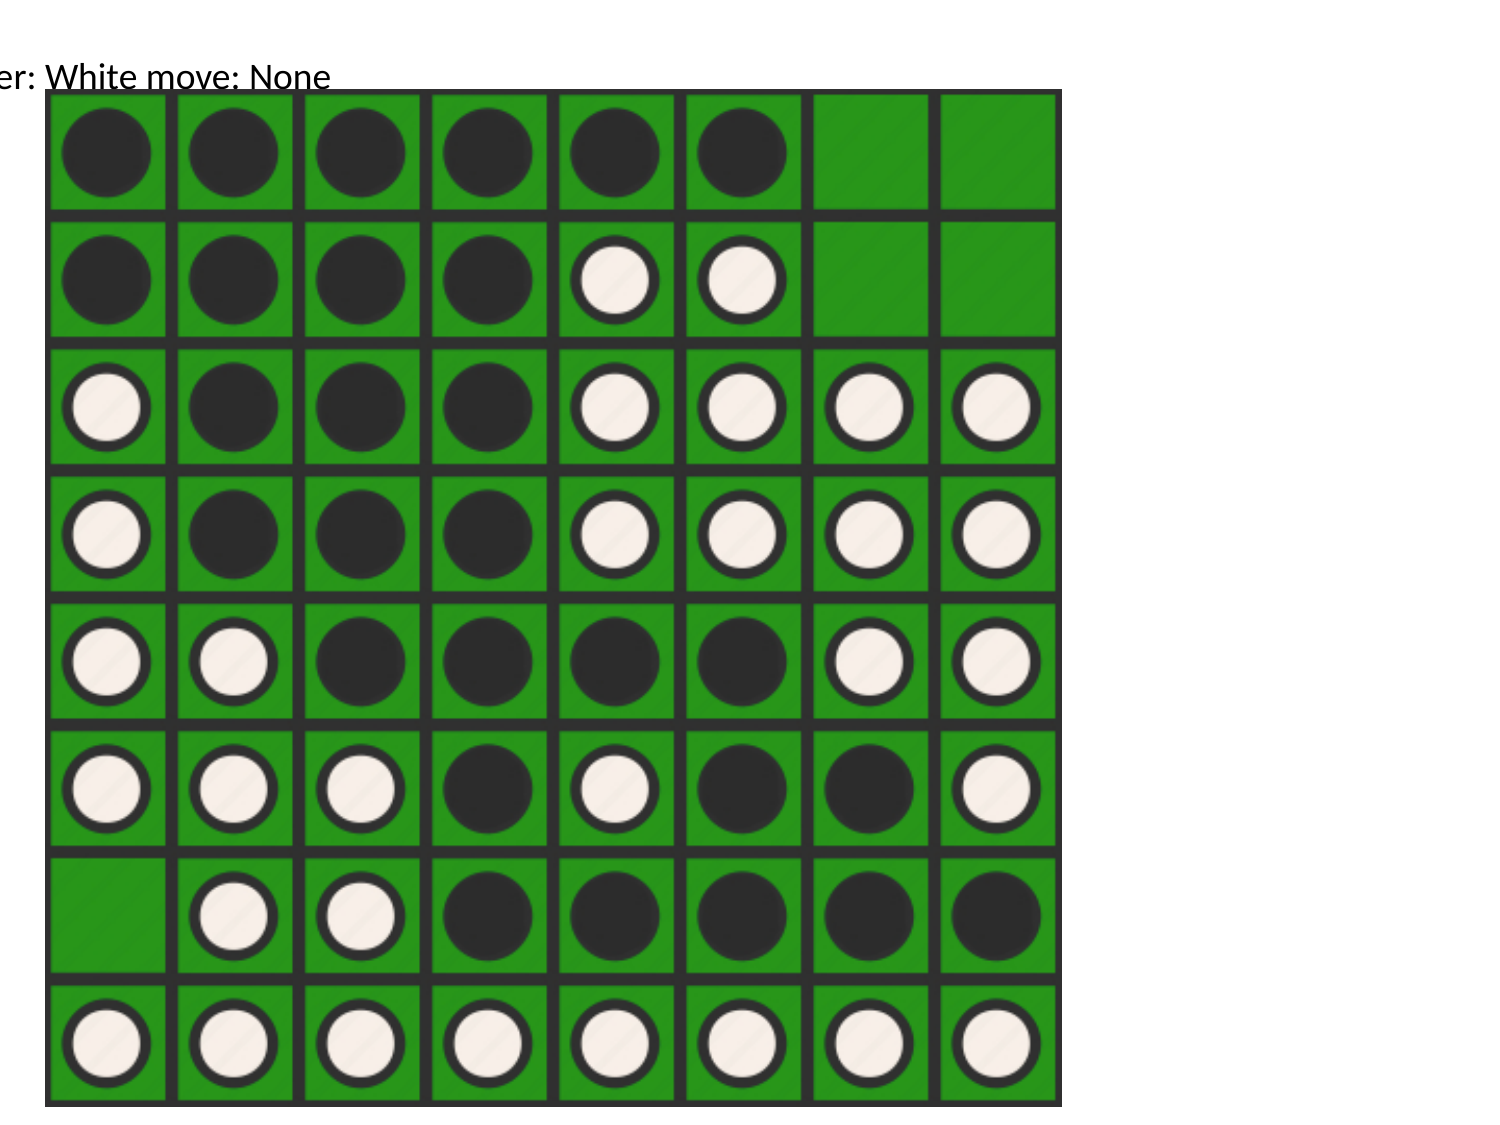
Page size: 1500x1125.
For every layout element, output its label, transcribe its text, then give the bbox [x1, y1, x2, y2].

text_box turn: 56 player: White move: None [0, 44, 347, 105]
picture [44, 89, 1062, 1107]
